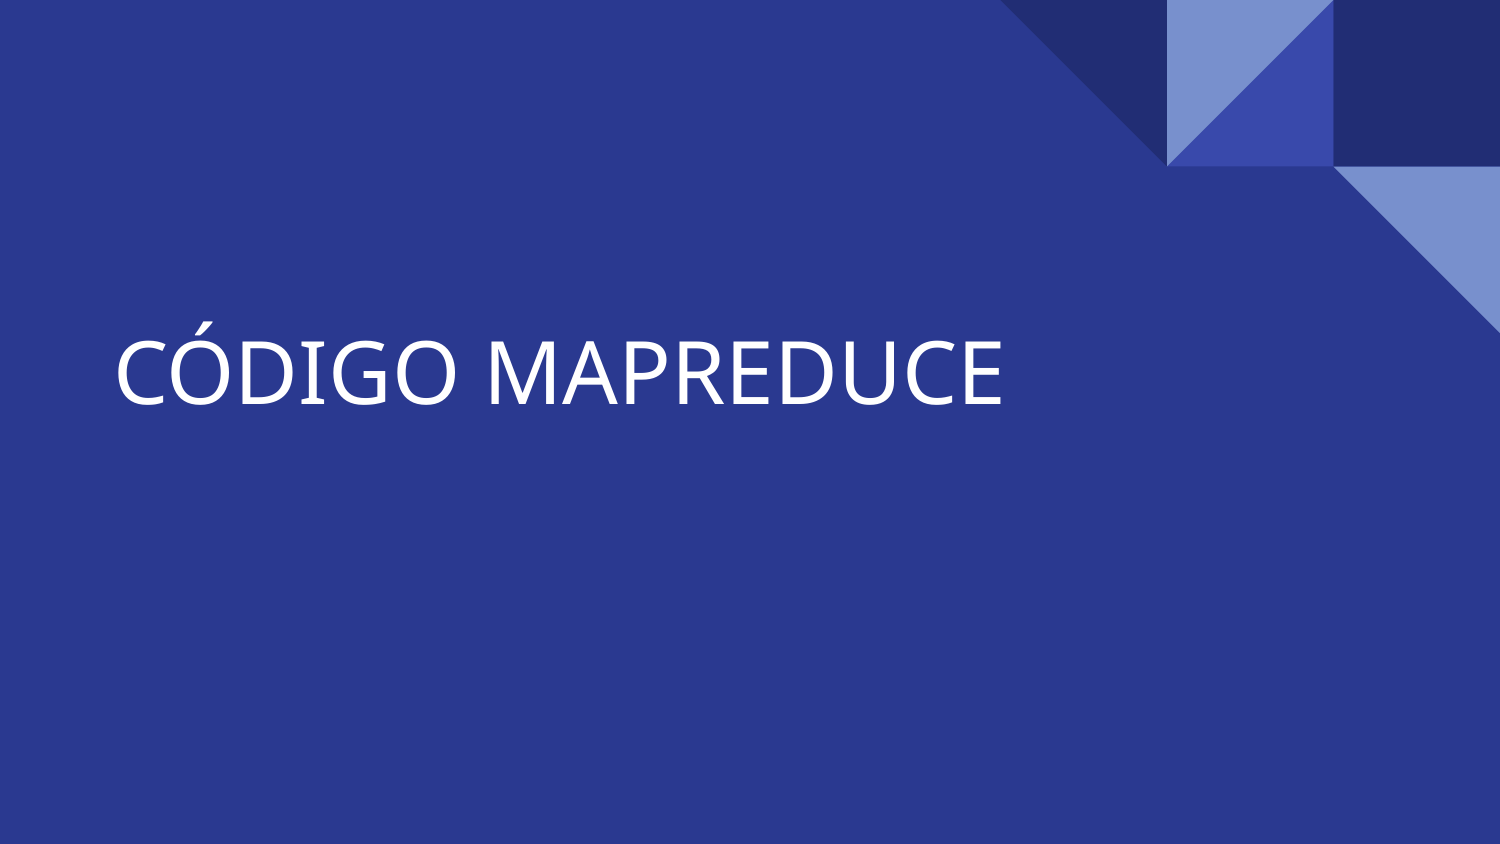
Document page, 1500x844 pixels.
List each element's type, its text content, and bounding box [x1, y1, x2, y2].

title CÓDIGO MAPREDUCE [98, 353, 1447, 491]
